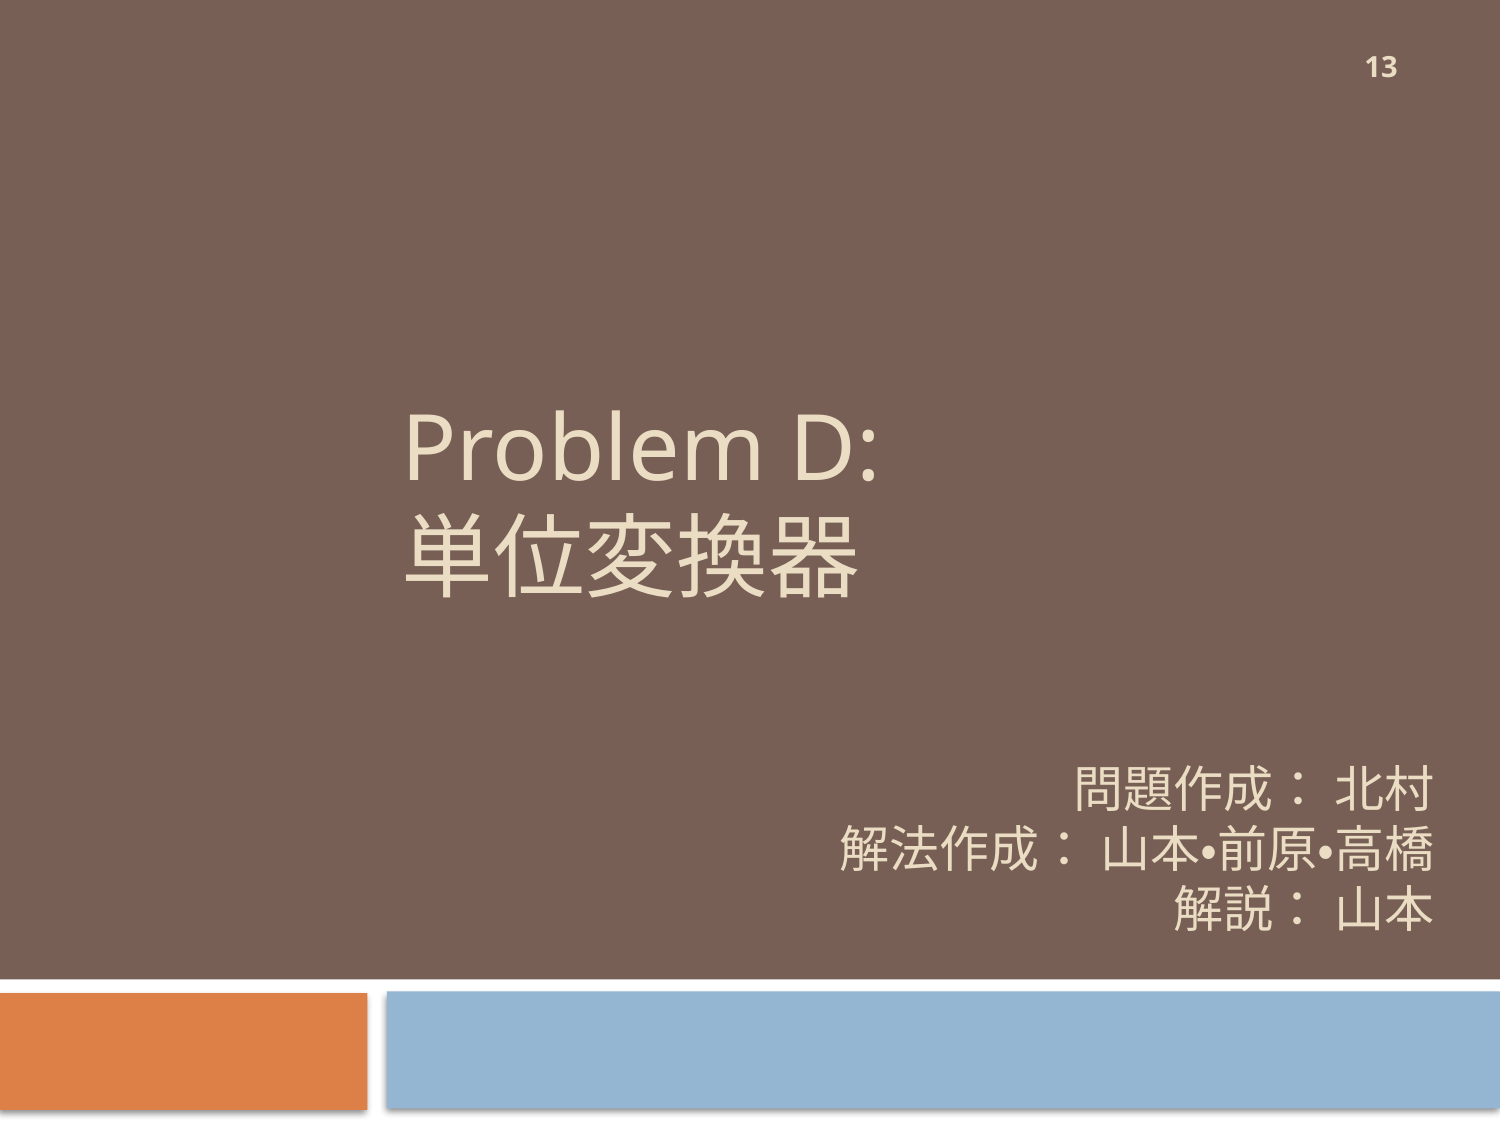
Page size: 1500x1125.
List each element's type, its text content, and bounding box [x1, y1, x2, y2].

text_box 問題作成： 北村 解法作成： 山本・前原・高橋 解説： 山本 [386, 644, 1450, 945]
title Problem D: 単位変換器 [386, 316, 1450, 617]
slide_number 13 [1312, 37, 1450, 100]
